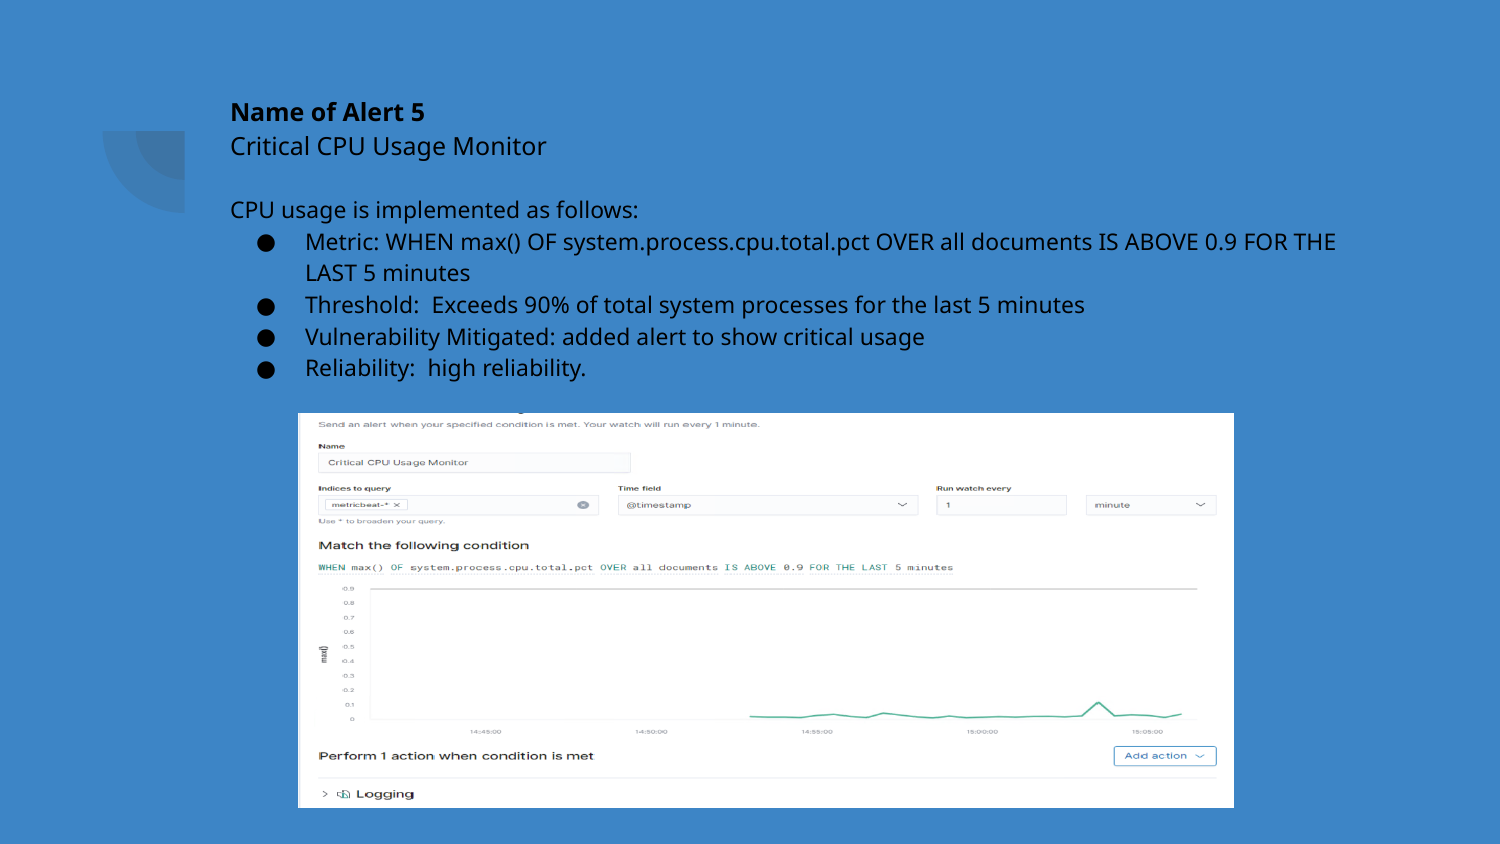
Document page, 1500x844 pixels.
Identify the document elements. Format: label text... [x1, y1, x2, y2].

picture [298, 413, 1234, 808]
list Name of Alert 5 Critical CPU Usage Monitor CPU usage is implemented as follows: Metric: WHEN max() OF system.process.cpu.total.pct OVER all documents IS ABOVE 0.9 FOR THE LAST 5 minutes Threshold: Exceeds 90% of total system processes for the last 5 minutes Vulnerability Mitigated: added alert to show critical usage Reliability: high reliability. [215, 76, 1369, 391]
